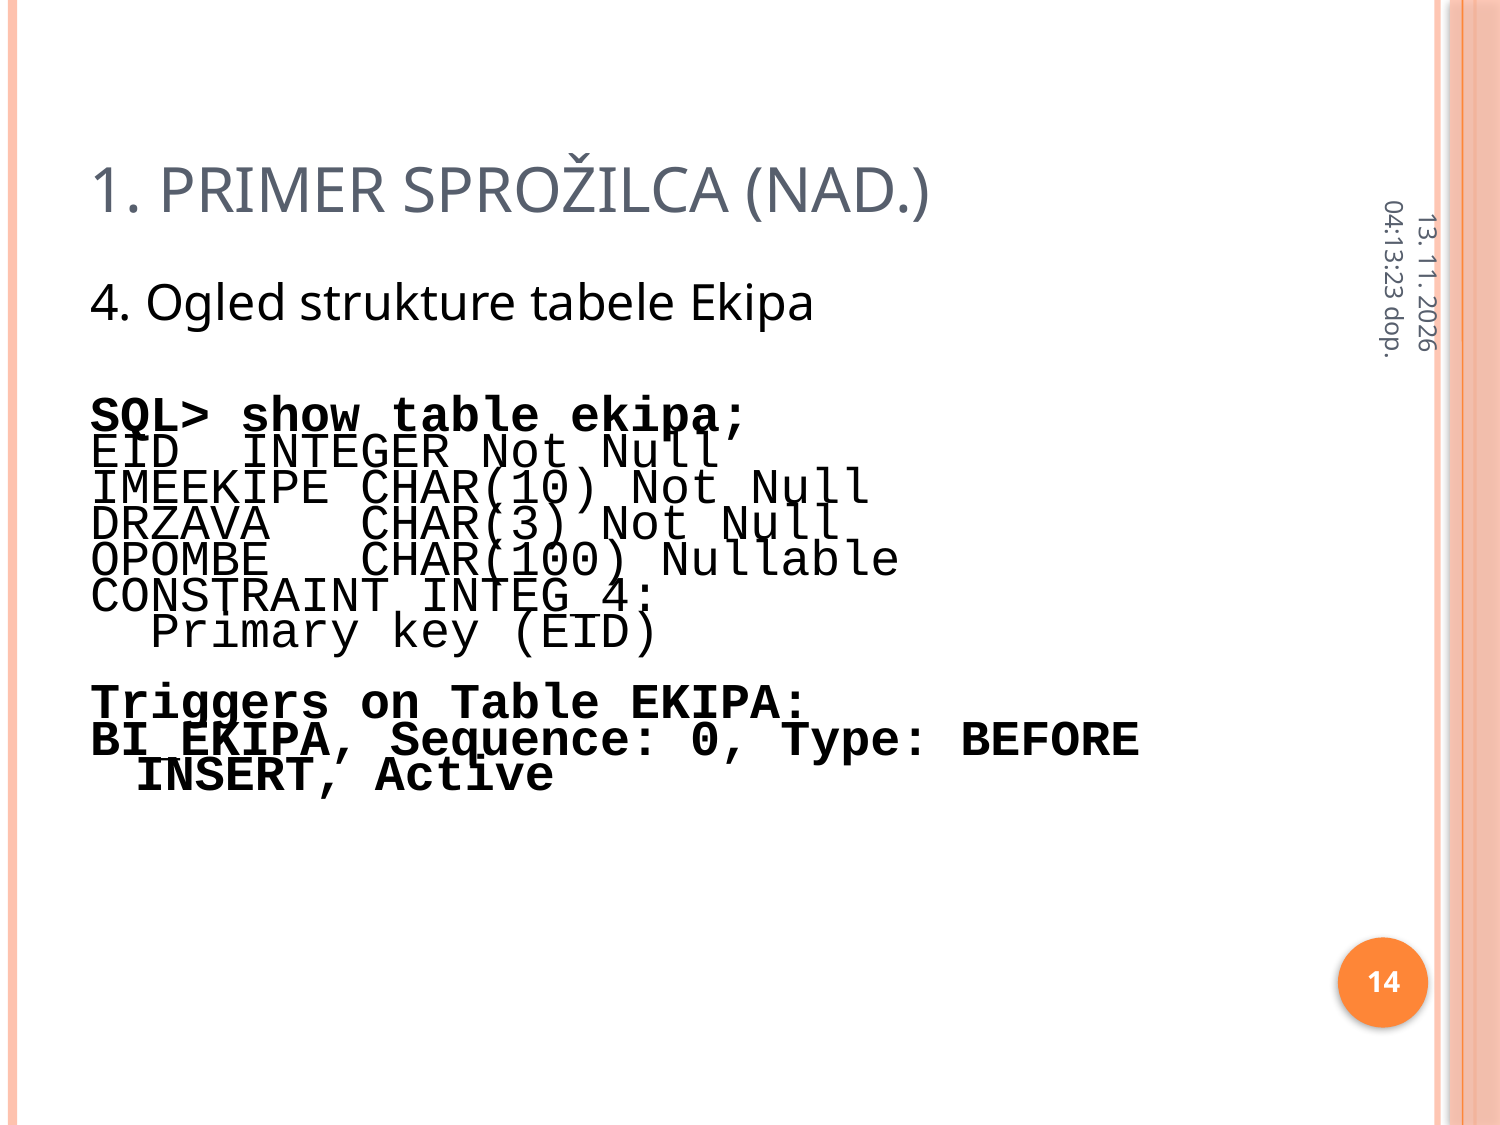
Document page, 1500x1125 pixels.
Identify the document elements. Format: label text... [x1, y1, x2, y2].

list 4. Ogled strukture tabele Ekipa SQL> show table ekipa; EID INTEGER Not Null IMEEKIPE CHAR(10) Not Null DRZAVA CHAR(3) Not Null OPOMBE CHAR(100) Nullable CONSTRAINT INTEG_4: Primary key (EID) Triggers on Table EKIPA: BI_EKIPA, Sequence: 0, Type: BEFORE INSERT, Active [75, 262, 1300, 1062]
slide_number 14 [1333, 940, 1434, 1026]
title 1. Primer Sprožilca (nad.) [75, 45, 1300, 233]
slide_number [1378, 43, 1442, 374]
